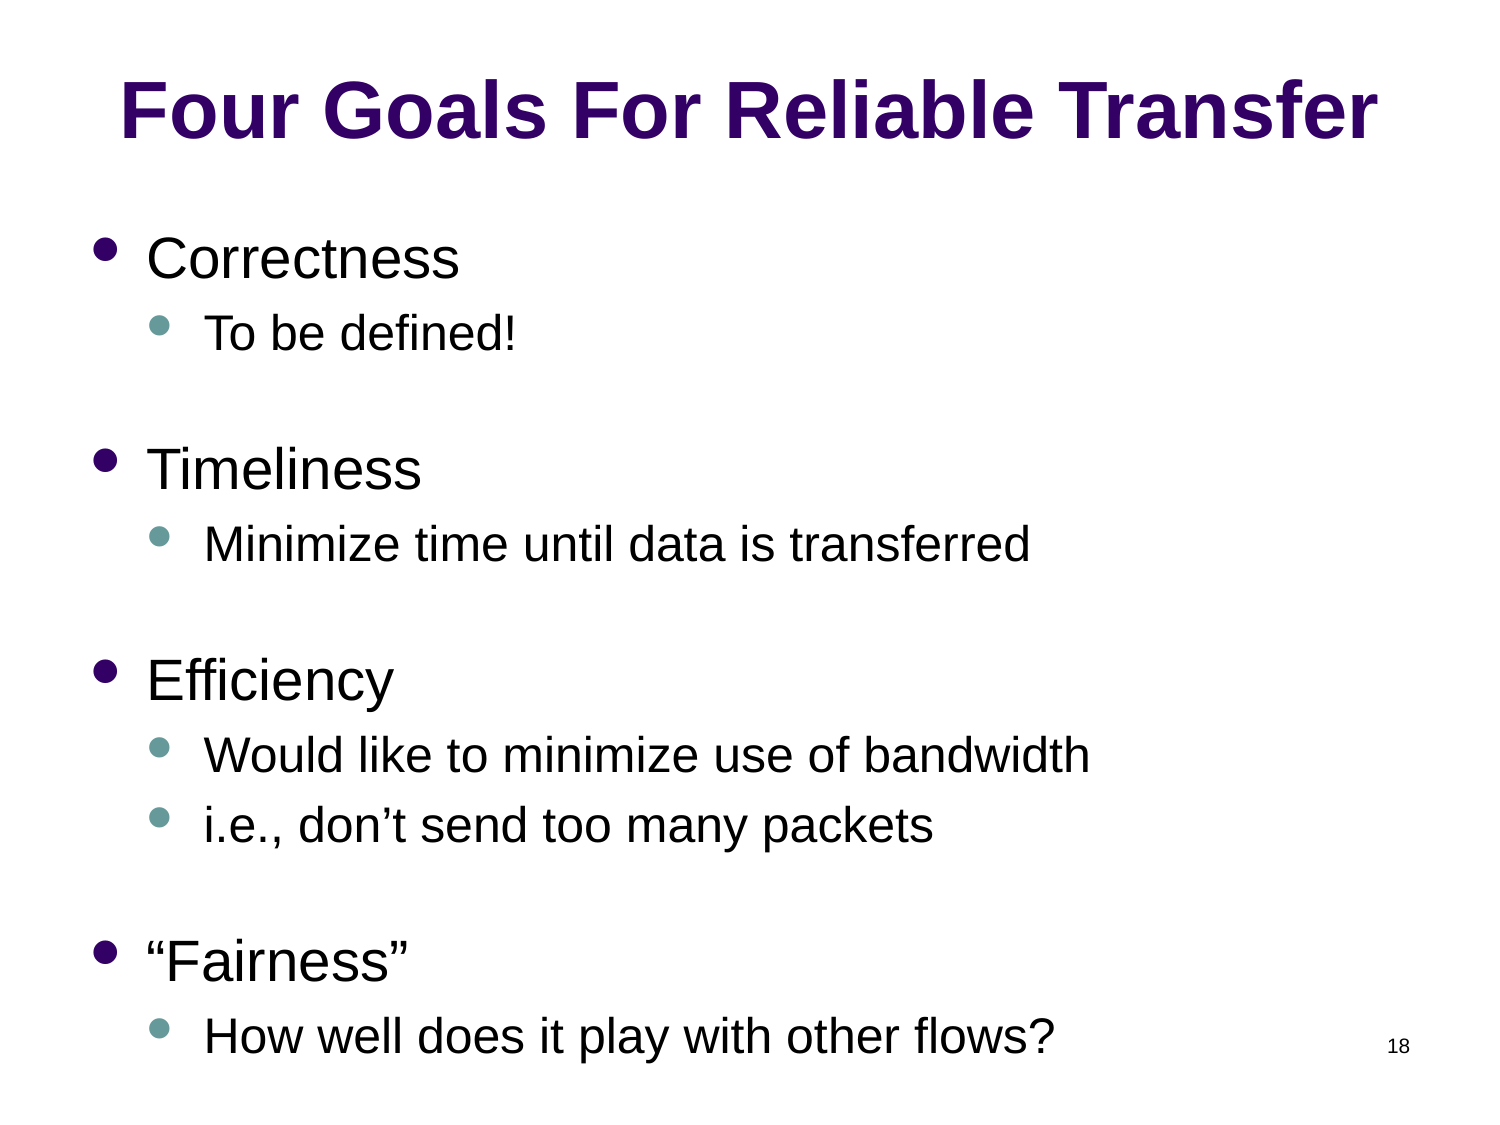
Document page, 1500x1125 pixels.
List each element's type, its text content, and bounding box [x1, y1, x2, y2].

slide_number 18 [1074, 1024, 1426, 1101]
list Correctness To be defined! Timeliness Minimize time until data is transferred Efficiency Would like to minimize use of bandwidth i.e., don’t send too many packets “Fairness” How well does it play with other flows? [75, 212, 1475, 1006]
title Four Goals For Reliable Transfer [0, 20, 1500, 163]
